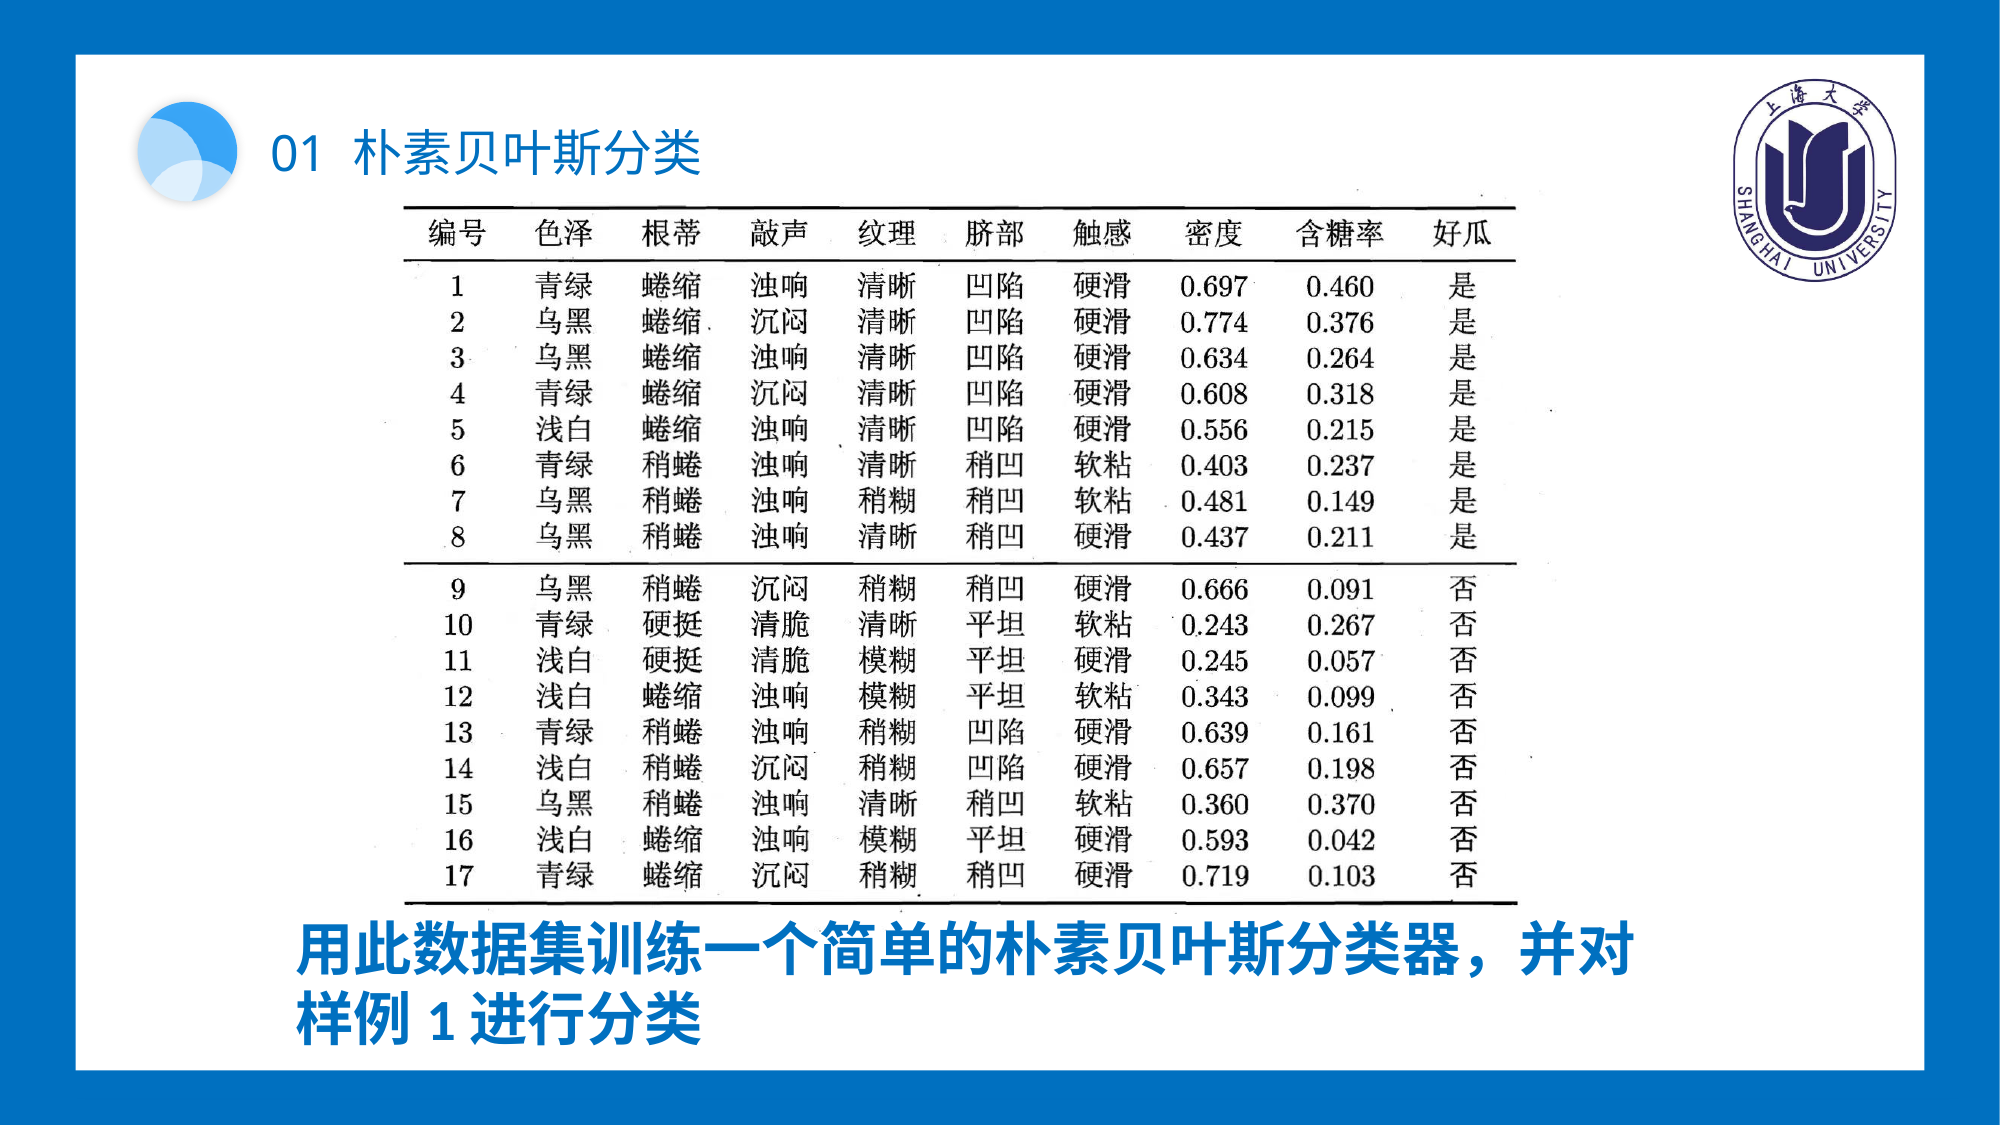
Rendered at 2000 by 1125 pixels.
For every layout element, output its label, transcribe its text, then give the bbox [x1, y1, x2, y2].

text_box 用此数据集训练一个简单的朴素贝叶斯分类器，并对样例1进行分类 [280, 904, 1654, 1060]
text_box [73, 52, 1926, 1072]
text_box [137, 101, 839, 202]
picture [373, 189, 1561, 952]
picture [1703, 57, 1948, 302]
